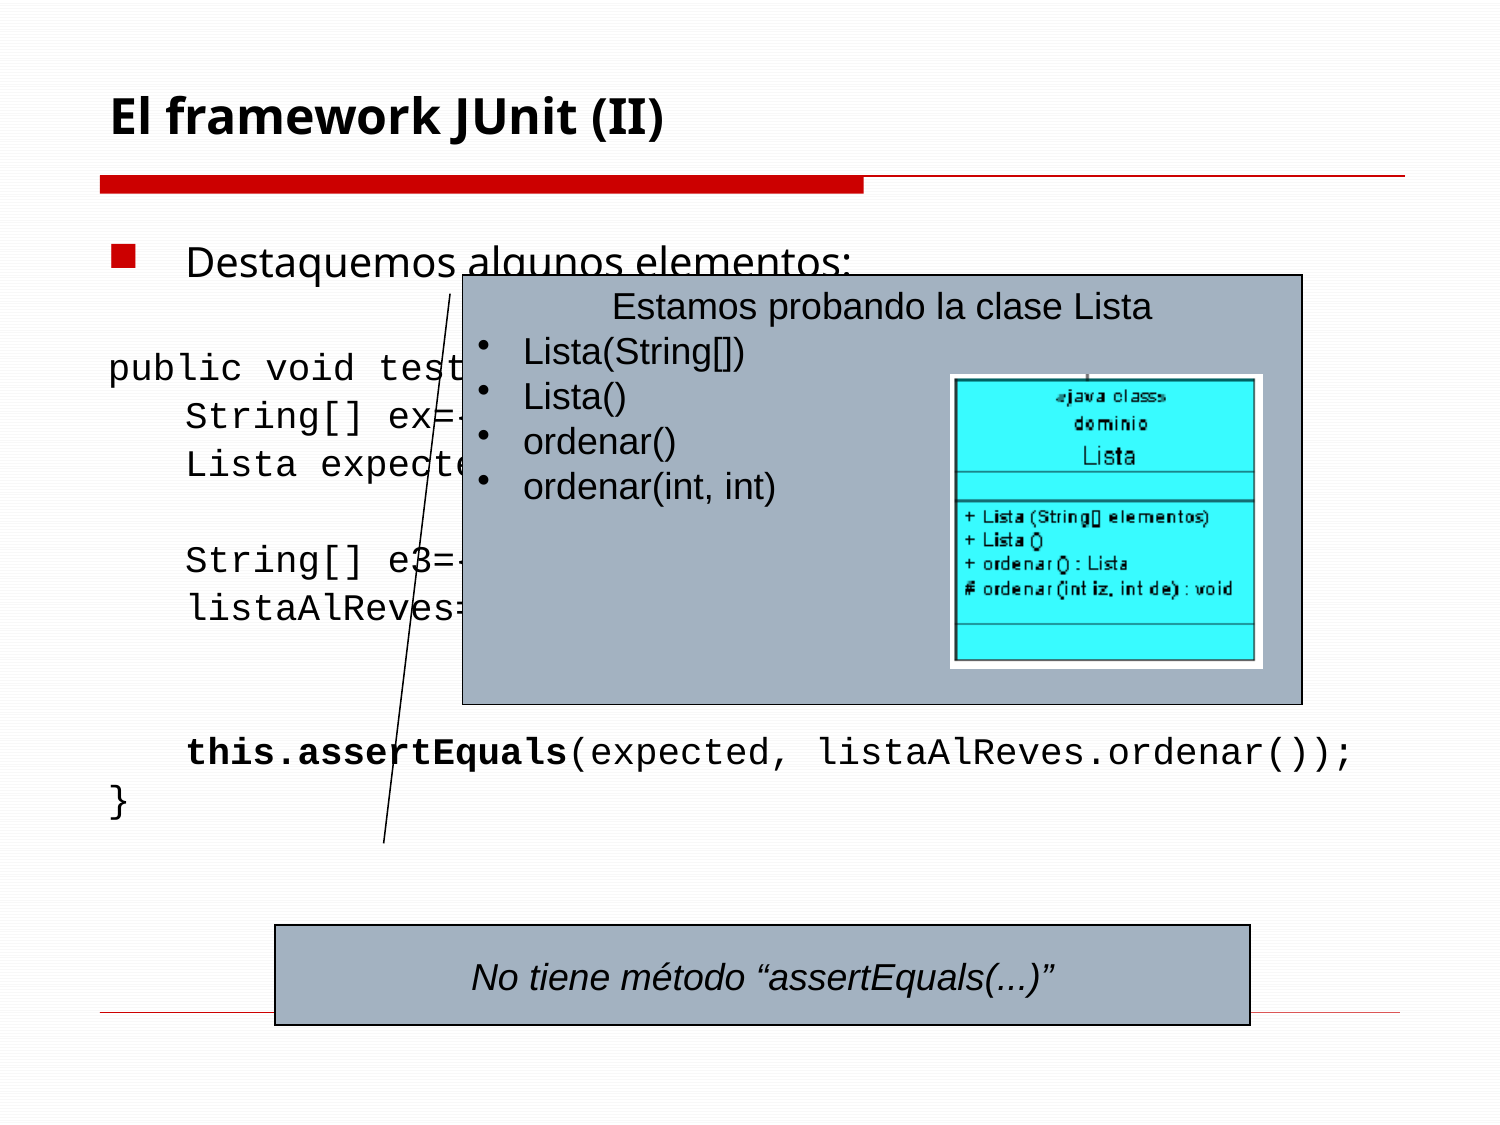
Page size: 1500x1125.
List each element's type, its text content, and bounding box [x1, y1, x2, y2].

title El framework JUnit (II) [93, 23, 1407, 153]
text_box Estamos probando la clase Lista Lista(String[]) Lista() ordenar() ordenar(int, int) [462, 274, 1303, 705]
text_box No tiene método “assertEquals(...)” [274, 924, 1250, 1025]
list Destaquemos algunos elementos: public void testOrdenarReves() { String[] ex={"a", "b", "c", "d", "e"}; Lista expected=new Lista(ex); String[] e3={"e", "d", "c", "b", "a"}; listaAlReves=new Lista(e3); this.assertEquals(expected, listaAlReves.ordenar()); } [92, 234, 1406, 997]
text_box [949, 374, 1263, 669]
